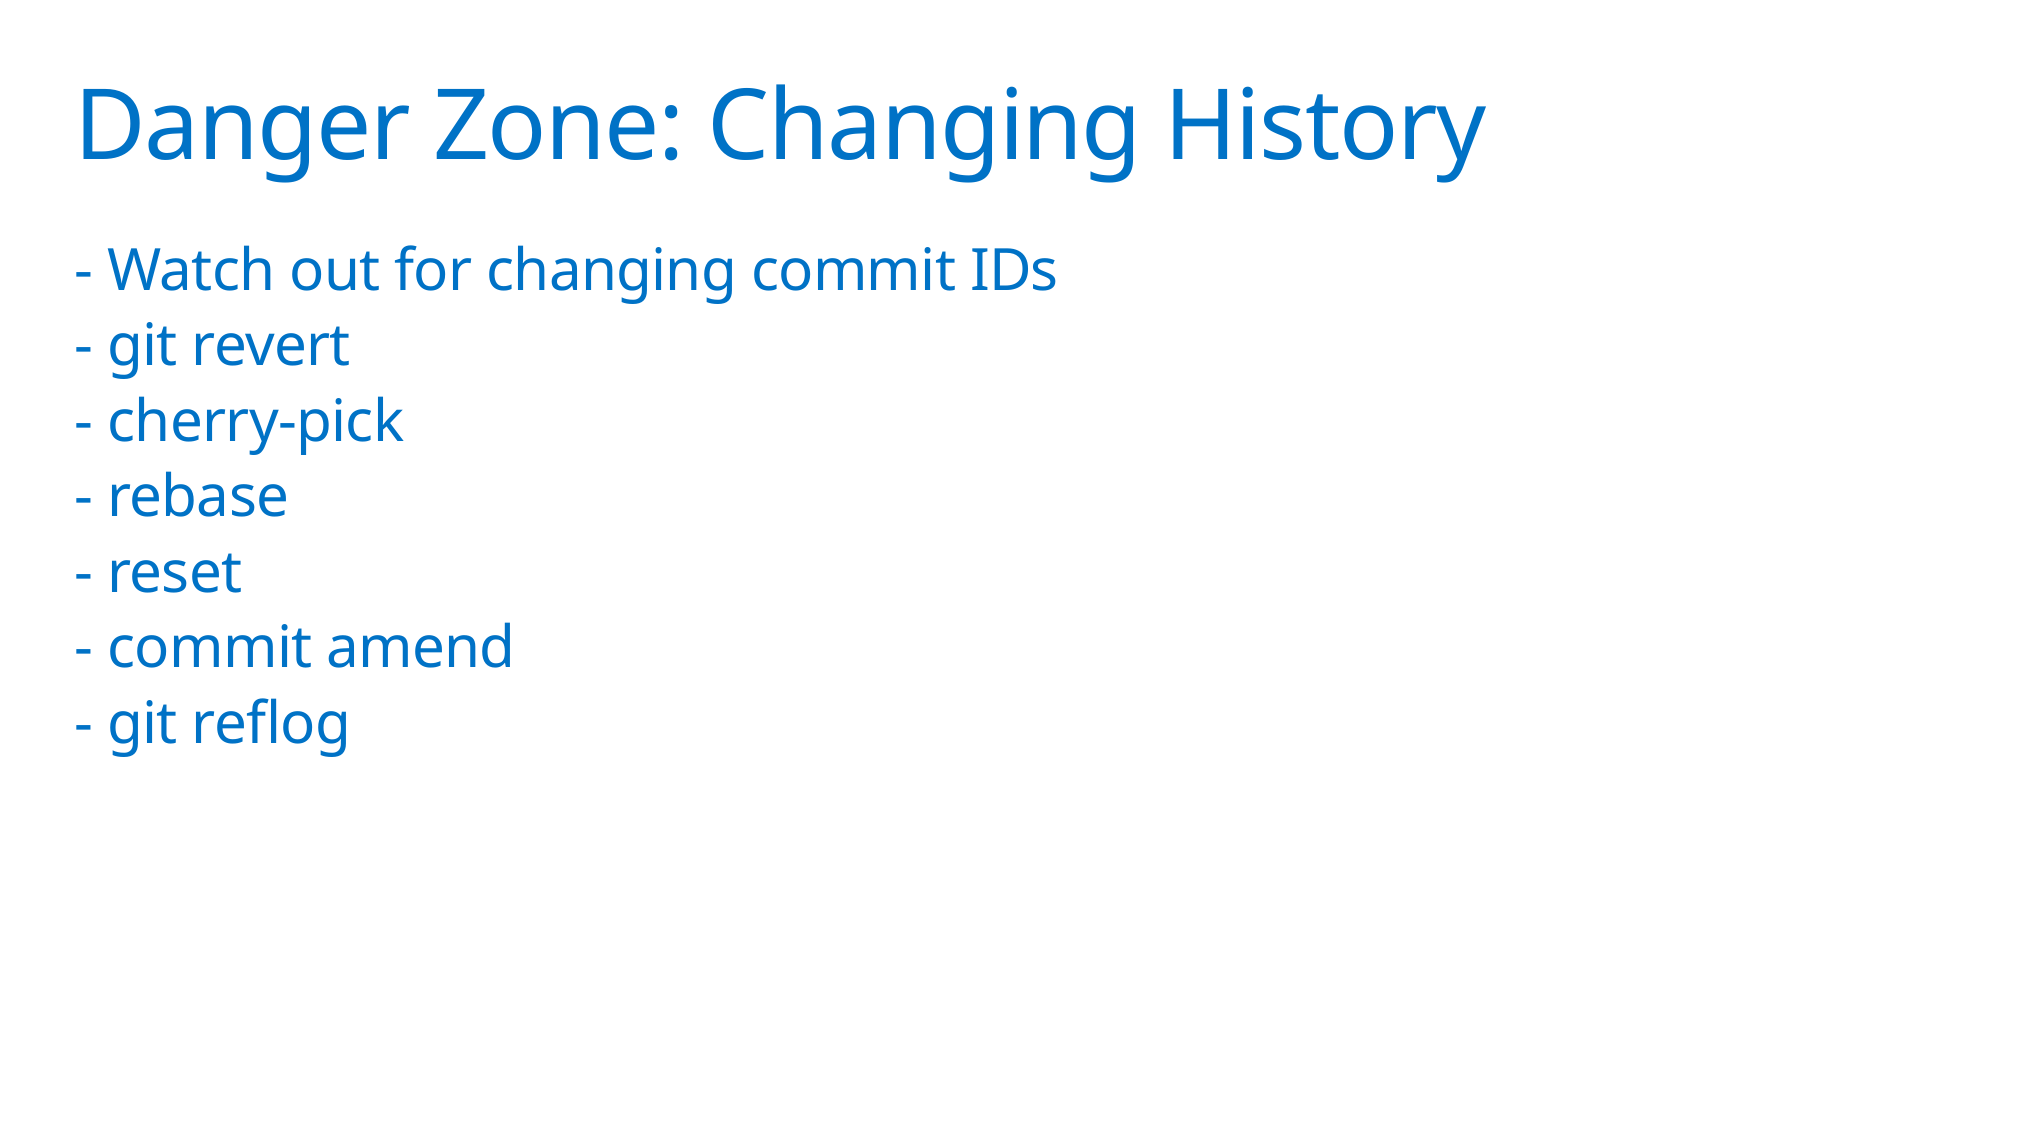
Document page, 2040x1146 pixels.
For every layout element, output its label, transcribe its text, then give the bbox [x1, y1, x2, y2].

list - Watch out for changing commit IDs - git revert - cherry-pick - rebase - reset - commit amend - git reflog [59, 224, 1981, 897]
title Danger Zone: Changing History [59, 59, 1981, 211]
